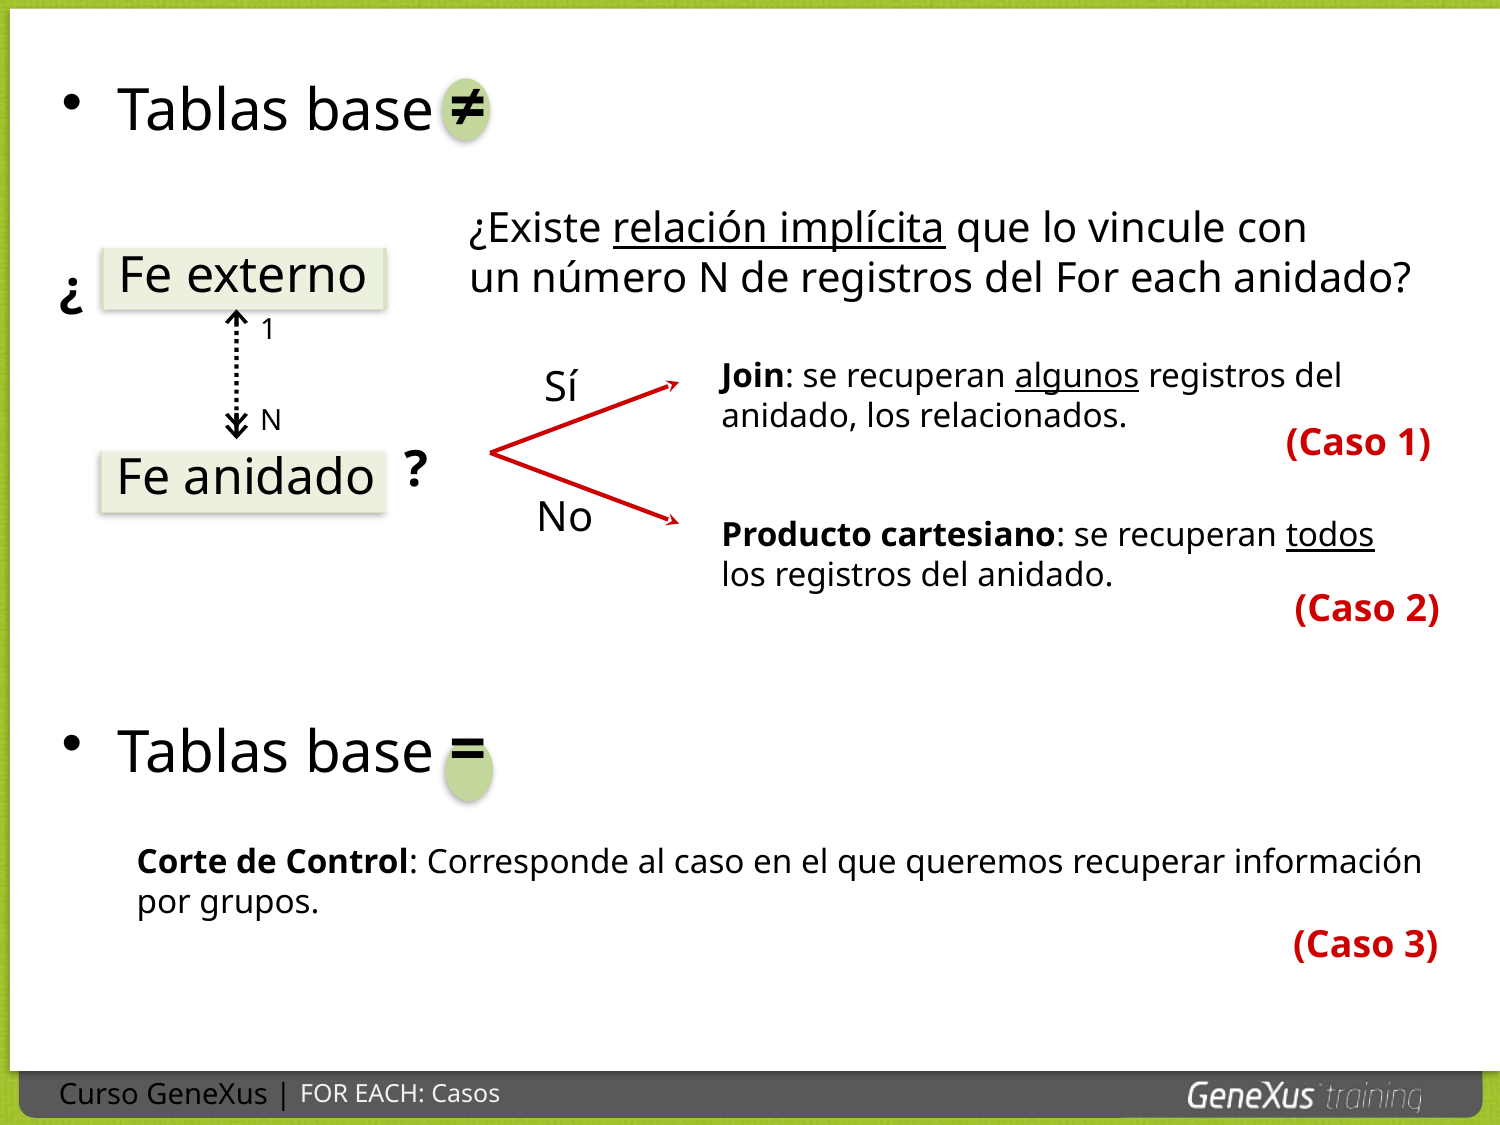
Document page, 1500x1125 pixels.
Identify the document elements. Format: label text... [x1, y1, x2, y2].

text_box Sí [529, 352, 594, 418]
text_box N [245, 393, 298, 444]
text_box No [521, 482, 609, 548]
text_box (Caso 3) [1278, 912, 1454, 973]
text_box FOR EACH: Casos [287, 1068, 798, 1118]
text_box (Caso 2) [1279, 576, 1456, 638]
text_box Fe externo [104, 234, 384, 310]
text_box (Caso 1) [1271, 410, 1447, 471]
text_box ¿Existe relación implícita que lo vincule con un número N de registros del For each anidado? [454, 192, 1500, 309]
text_box Tablas base ≠ Tablas base = Corte de Control: Corresponde al caso en el que queremos recuperar información por grupos. [46, 48, 1454, 1034]
text_box [665, 380, 680, 393]
text_box ? [390, 429, 444, 505]
text_box 1 [245, 302, 292, 353]
text_box [665, 513, 680, 526]
text_box Join: se recuperan algunos registros del anidado, los relacionados. Producto cartesiano: se recuperan todos los registros del anidado. [631, 346, 1424, 602]
text_box Fe anidado [102, 436, 391, 513]
text_box ¿ [44, 247, 98, 324]
